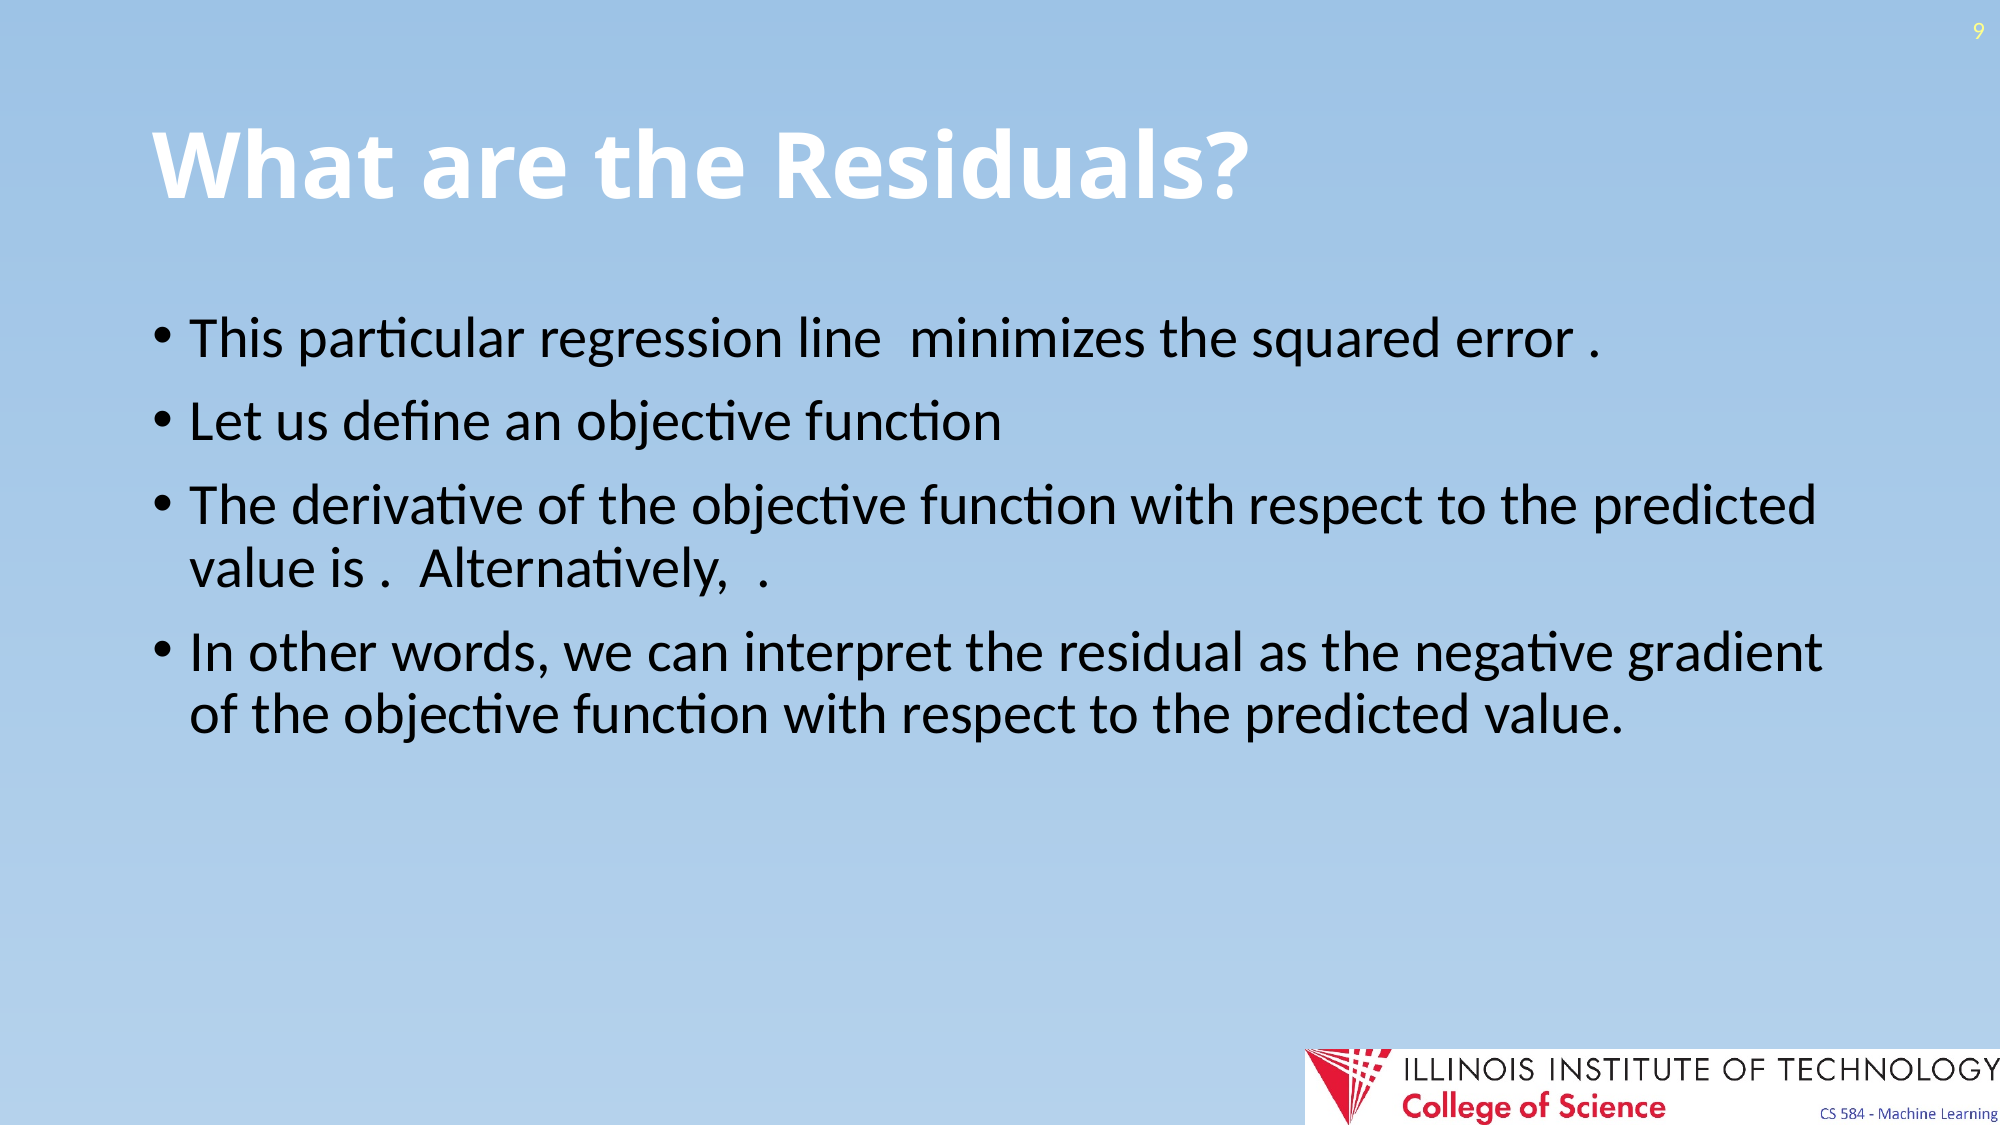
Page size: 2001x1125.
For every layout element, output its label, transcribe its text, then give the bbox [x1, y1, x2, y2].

title What are the Residuals? [137, 59, 1863, 278]
slide_number 9 [1550, 0, 2000, 60]
picture [1305, 1049, 2000, 1125]
